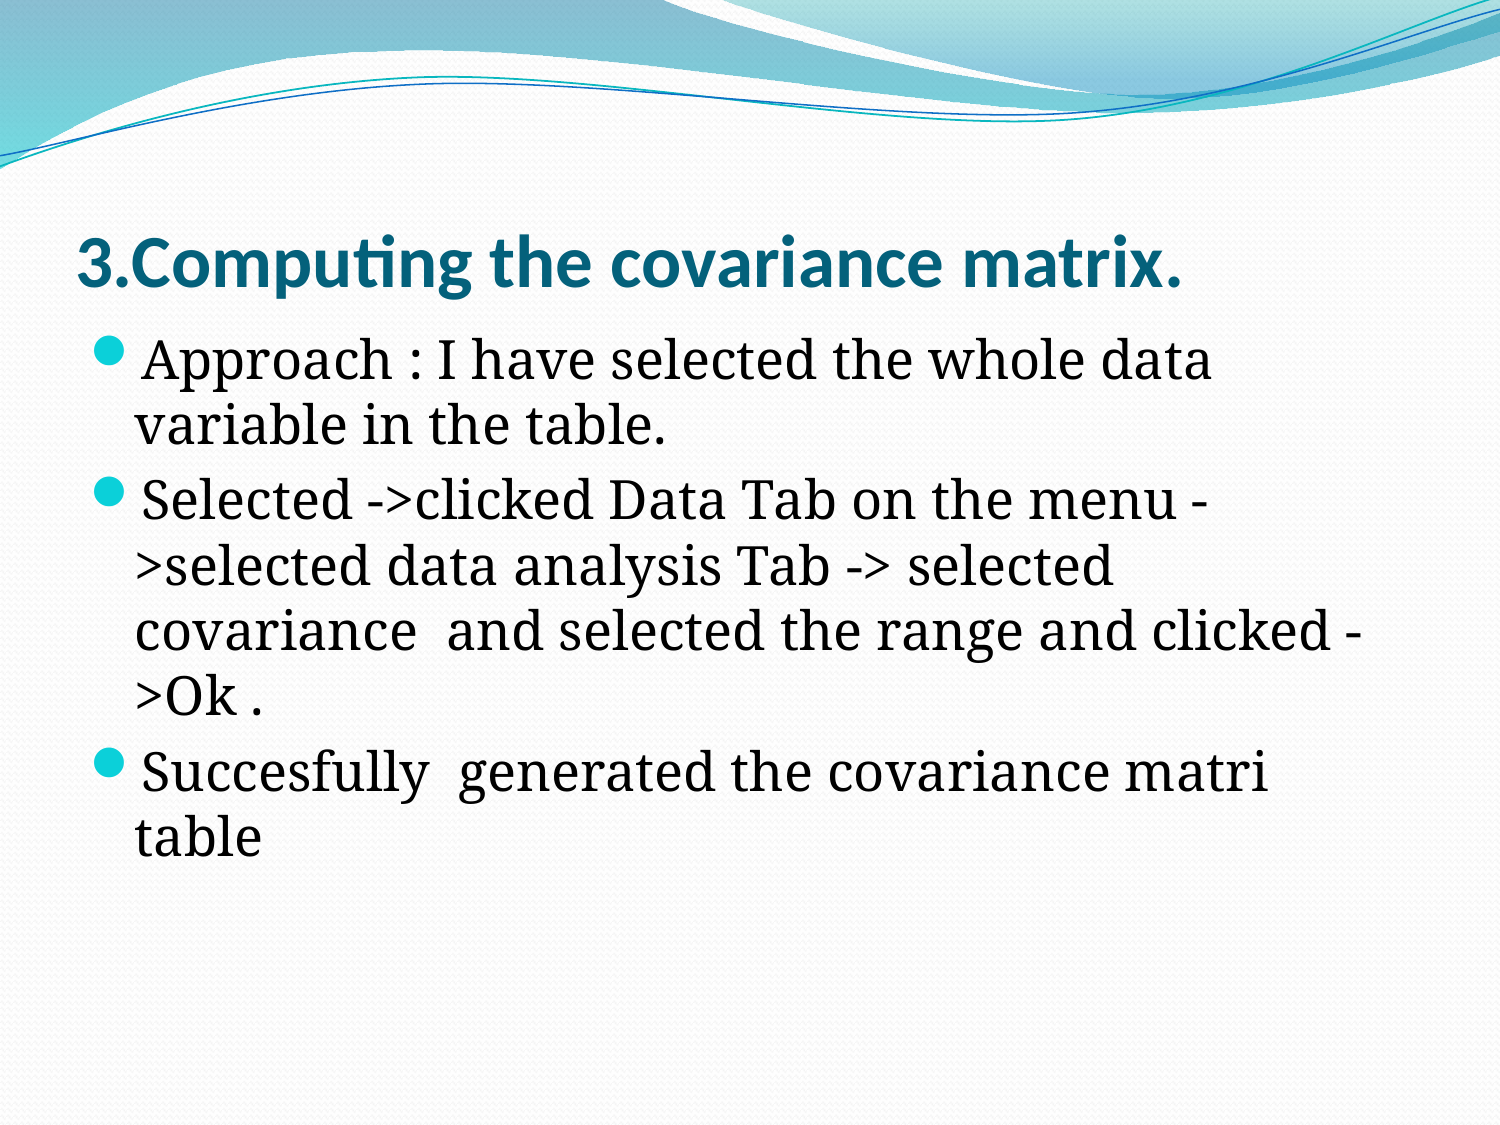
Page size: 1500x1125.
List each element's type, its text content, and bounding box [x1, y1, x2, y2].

title 3.Computing the covariance matrix. [75, 115, 1425, 303]
list Approach : I have selected the whole data variable in the table. Selected ->clicked Data Tab on the menu ->selected data analysis Tab -> selected covariance and selected the range and clicked ->Ok . Succesfully generated the covariance matri table [75, 317, 1425, 1038]
